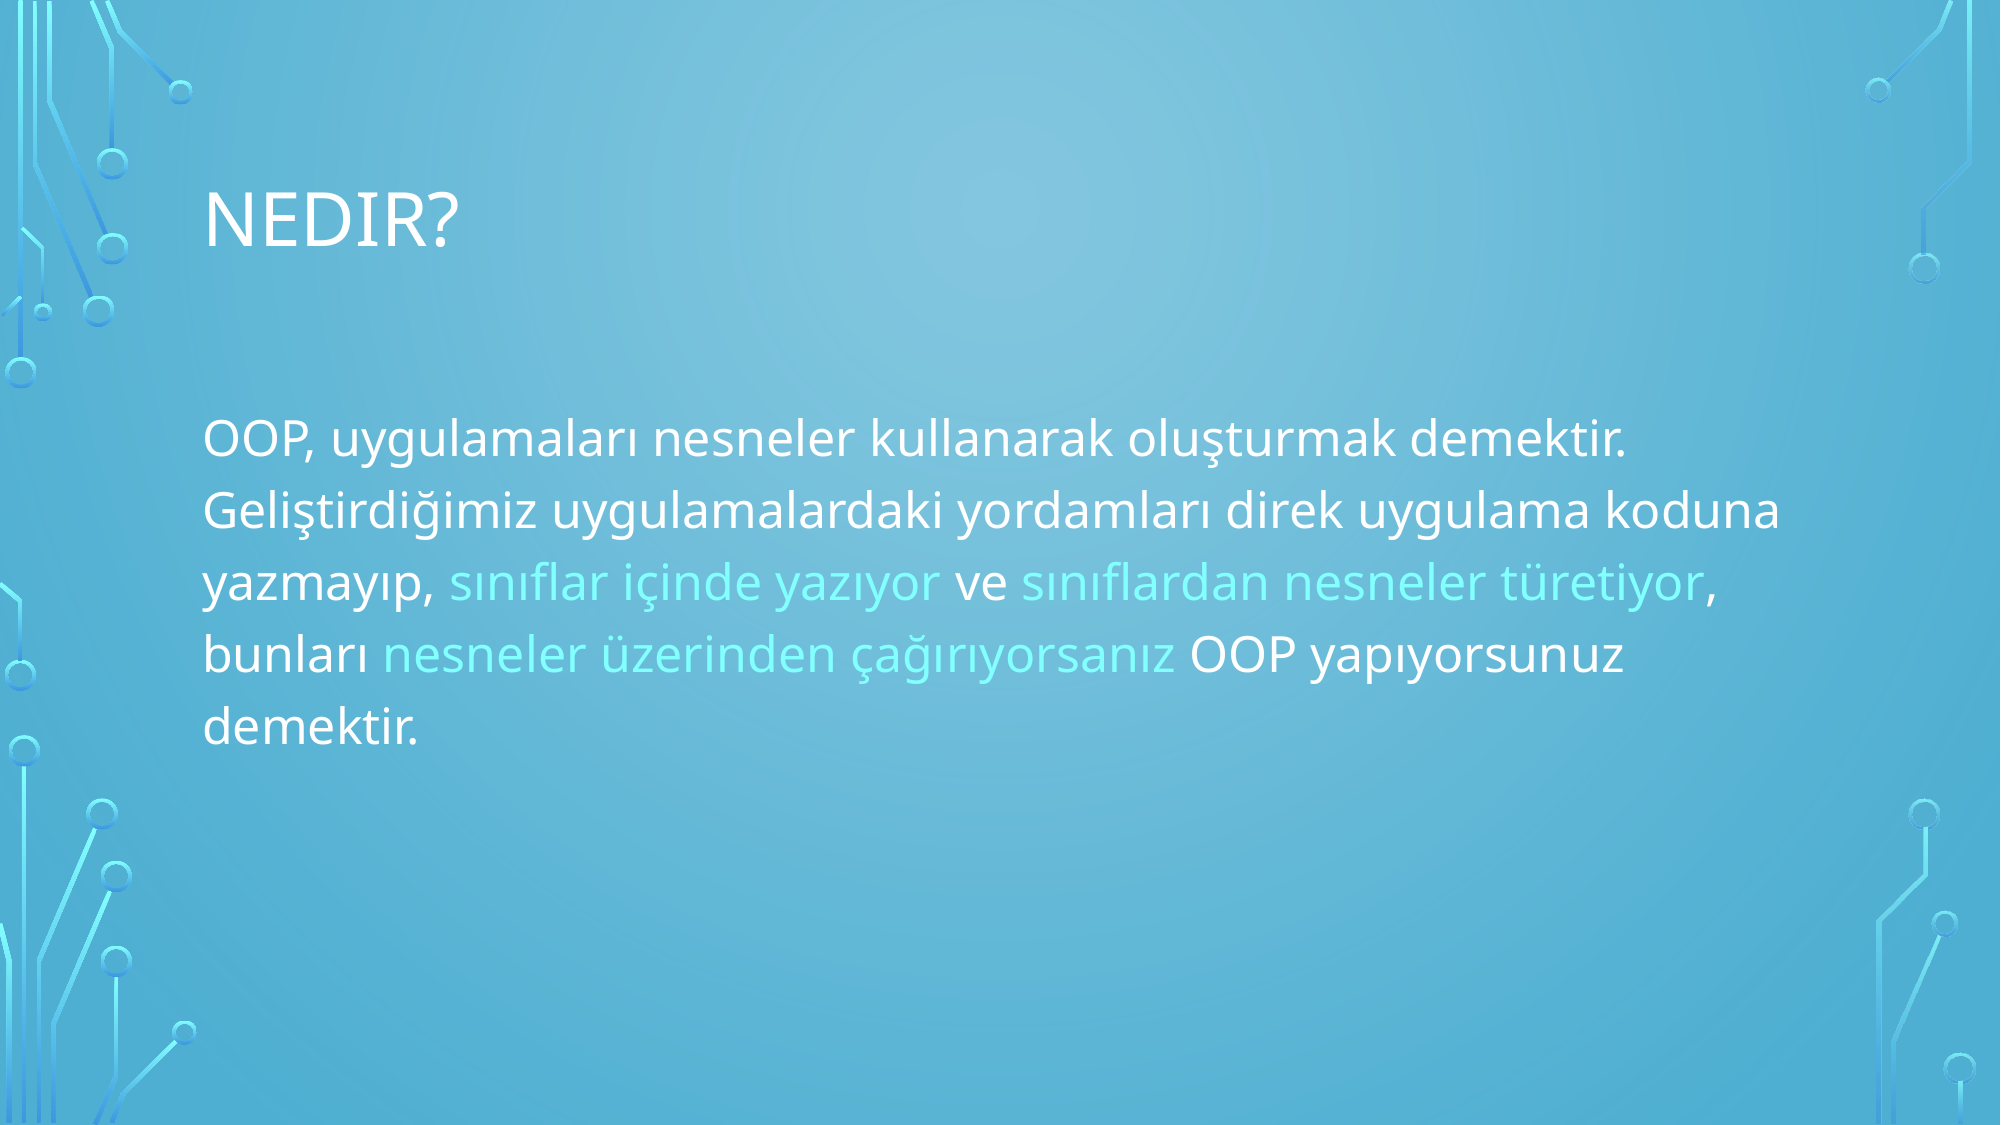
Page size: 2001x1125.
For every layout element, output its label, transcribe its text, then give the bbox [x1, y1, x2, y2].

title Nedir? [187, 101, 1813, 344]
list OOP, uygulamaları nesneler kullanarak oluşturmak demektir. Geliştirdiğimiz uygulamalardaki yordamları direk uygulama koduna yazmayıp, sınıflar içinde yazıyor ve sınıflardan nesneler türetiyor, bunları nesneler üzerinden çağırıyorsanız OOP yapıyorsunuz demektir. [187, 386, 1813, 852]
